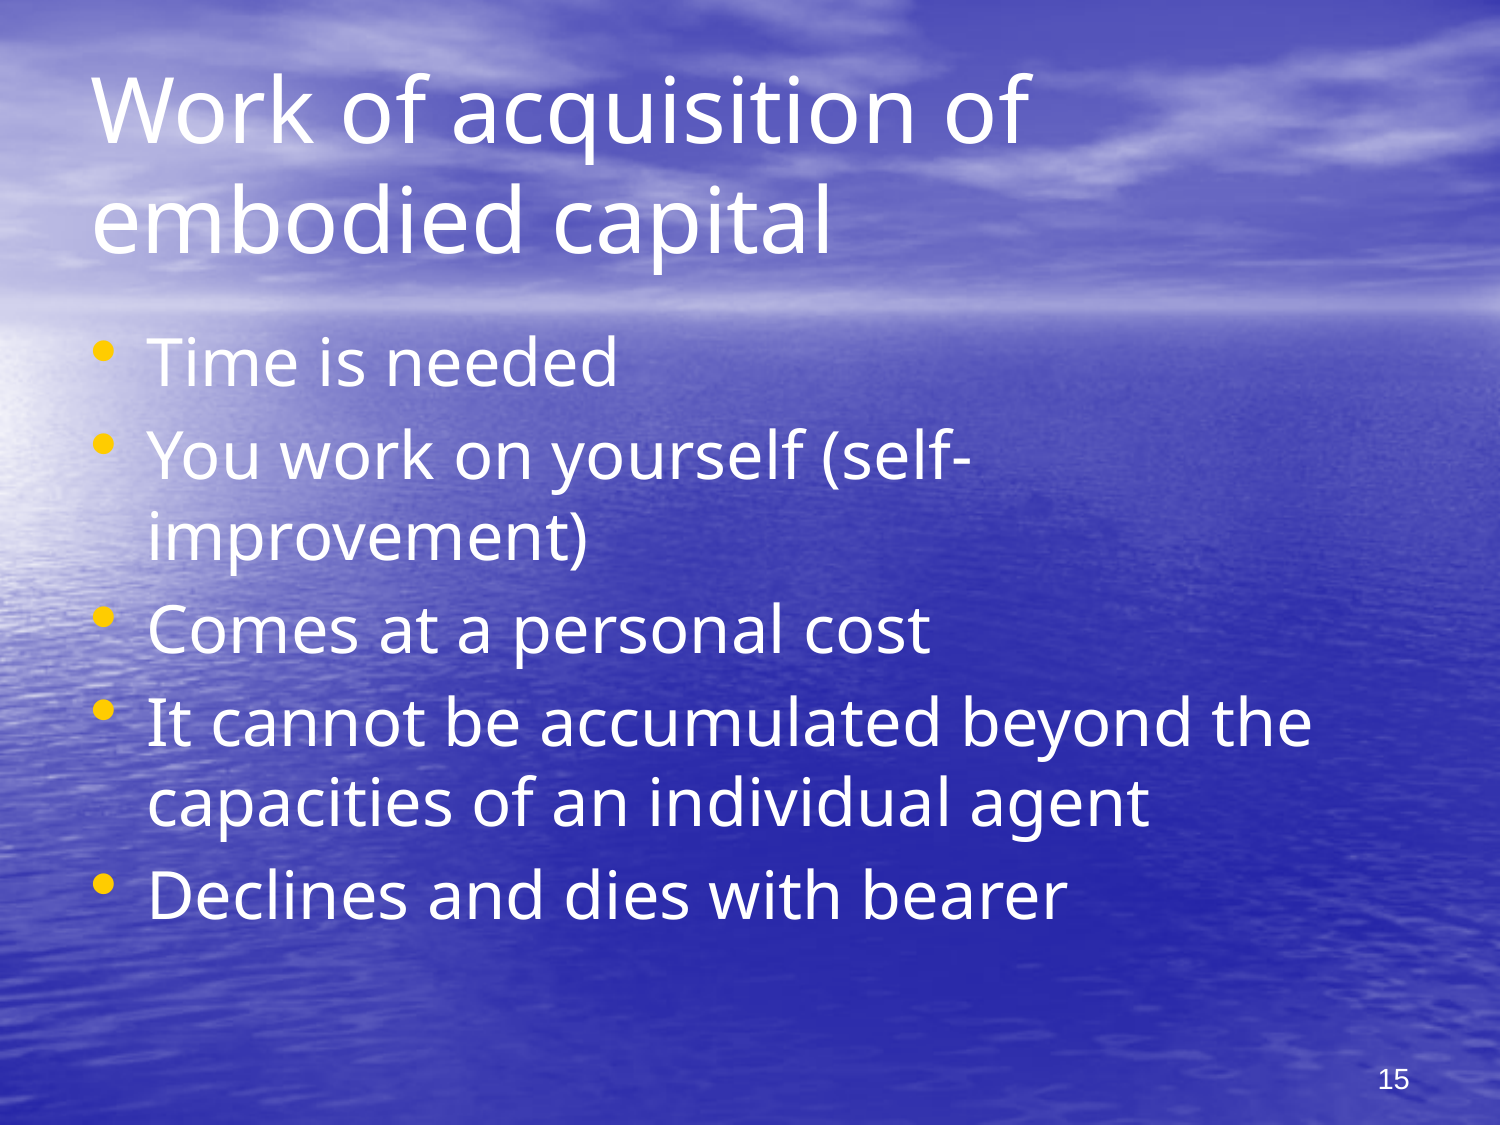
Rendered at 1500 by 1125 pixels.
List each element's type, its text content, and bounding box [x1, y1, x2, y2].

title Work of acquisition of embodied capital [74, 47, 1426, 276]
list Time is needed You work on yourself (self-improvement) Comes at a personal cost It cannot be accumulated beyond the capacities of an individual agent Declines and dies with bearer [74, 312, 1426, 988]
slide_number 15 [1074, 1024, 1426, 1103]
